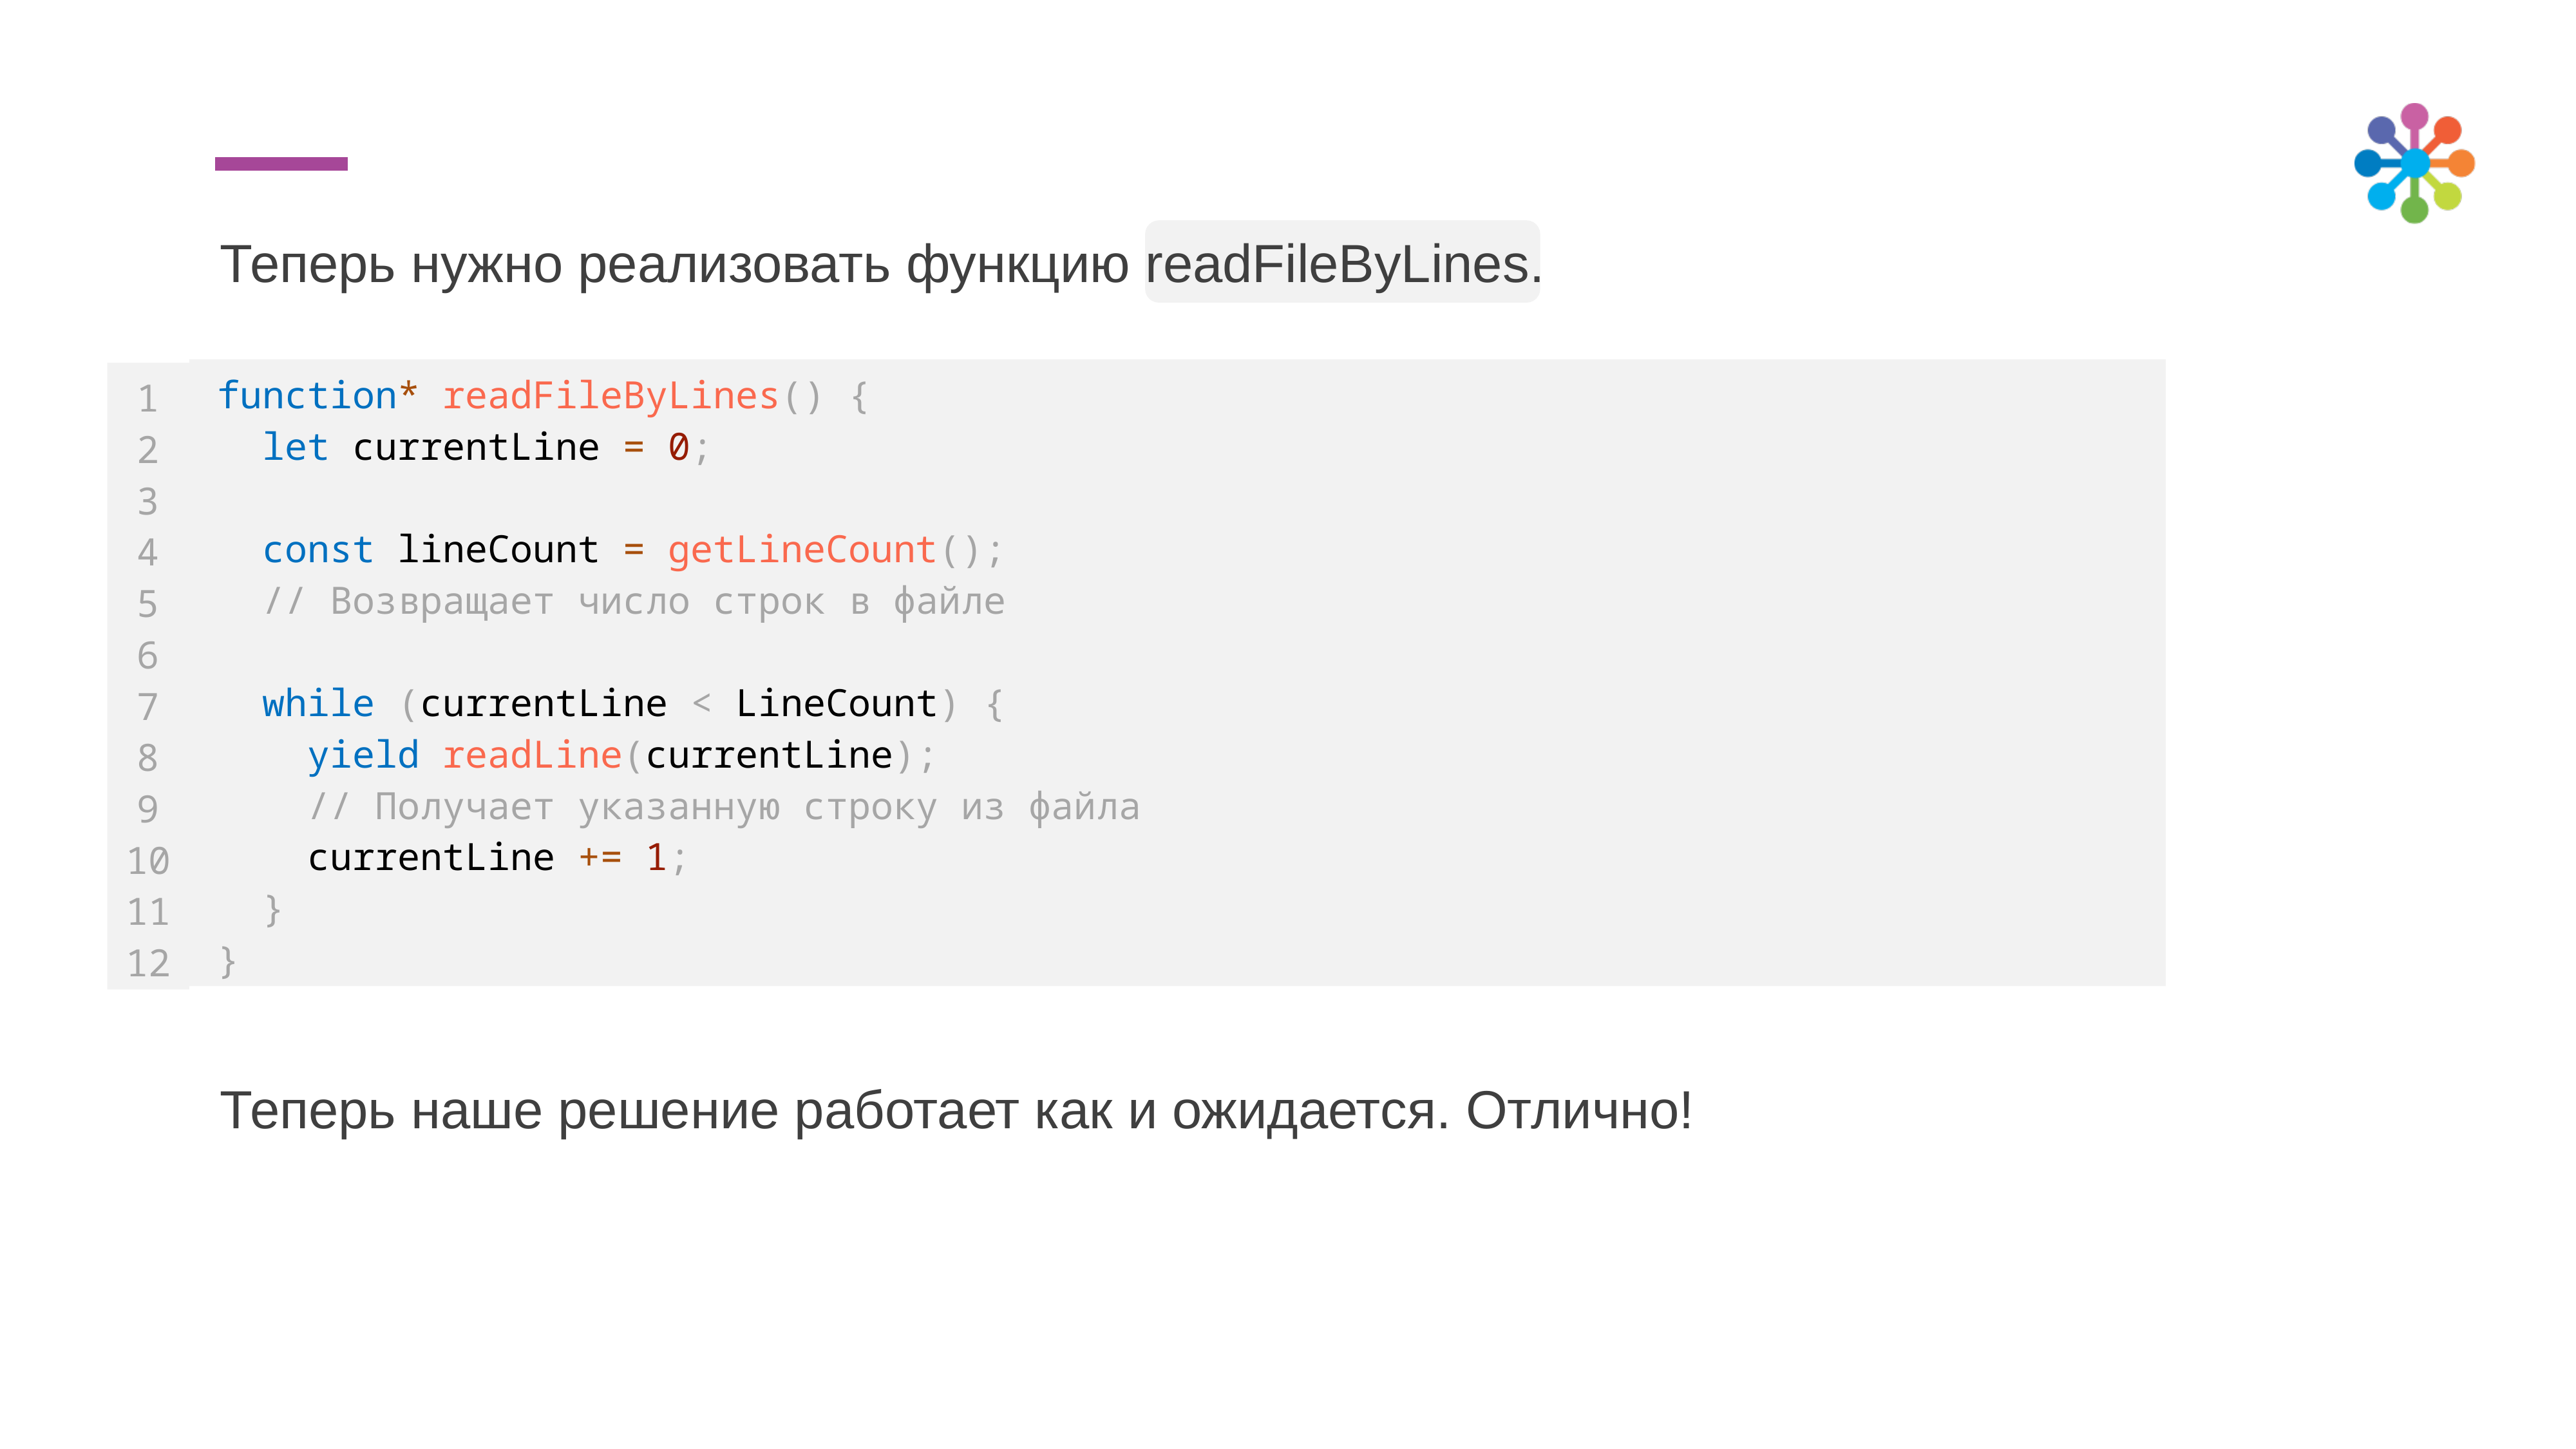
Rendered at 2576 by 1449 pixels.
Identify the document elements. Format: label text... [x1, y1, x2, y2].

text_box [1149, 220, 1536, 224]
text_box [1148, 298, 1537, 303]
text_box Теперь нужно реализовать функцию readFileByLines. [215, 224, 2160, 298]
text_box Теперь наше решение работает как и ожидается. Отлично! [215, 1070, 2160, 1144]
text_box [107, 359, 2166, 994]
picture [2354, 103, 2476, 225]
